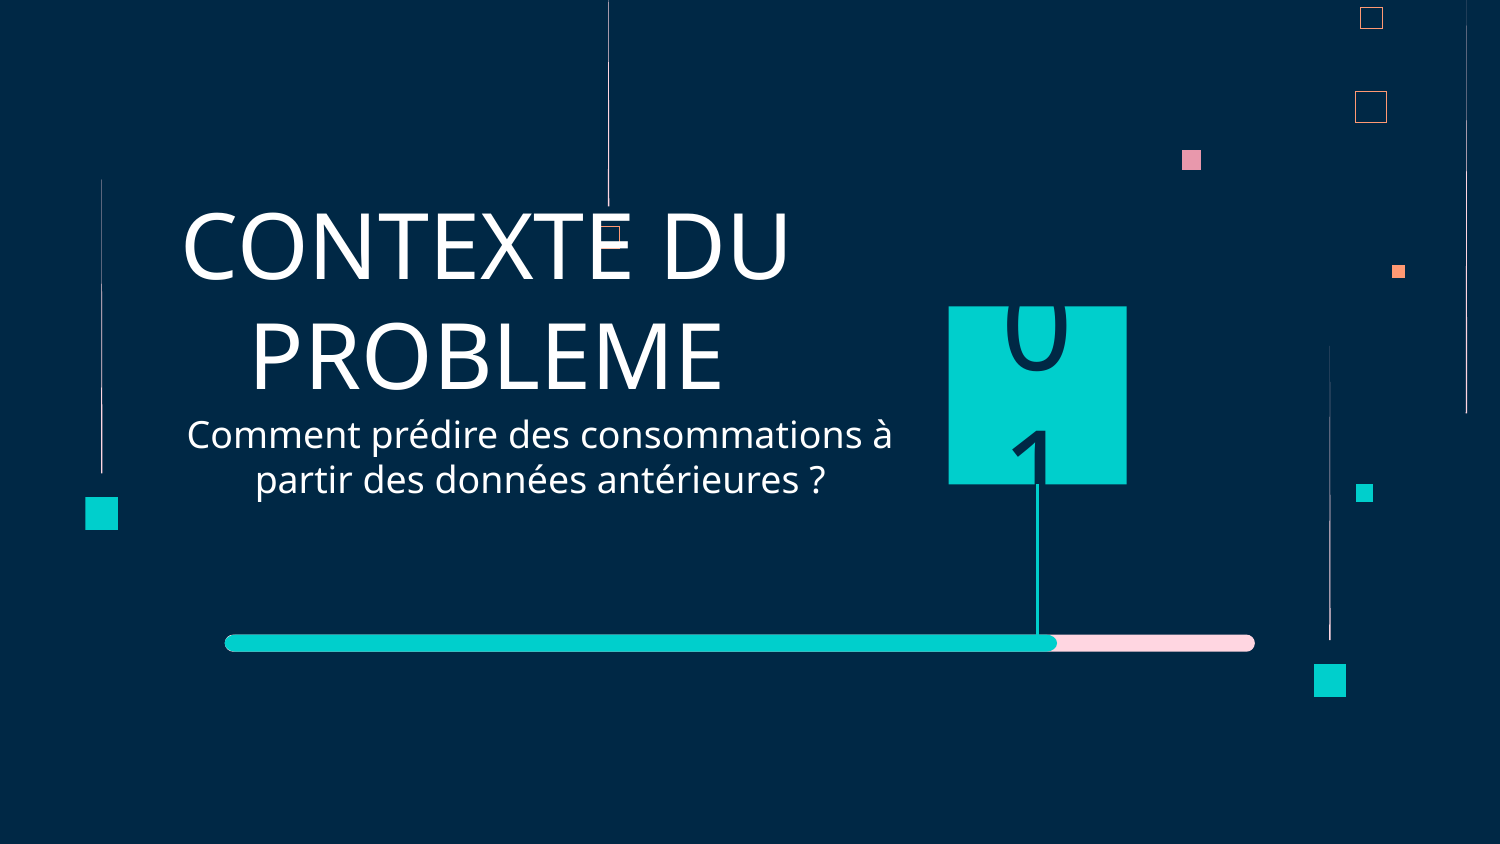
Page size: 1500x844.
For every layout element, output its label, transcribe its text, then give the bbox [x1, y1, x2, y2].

subtitle Comment prédire des consommations à partir des données antérieures ? [132, 396, 949, 569]
text_box [1049, 634, 1255, 652]
text_box [224, 634, 1058, 652]
title CONTEXTE DU PROBLEME [26, 285, 949, 424]
text_box [948, 306, 1127, 485]
title 01 [957, 348, 1119, 443]
